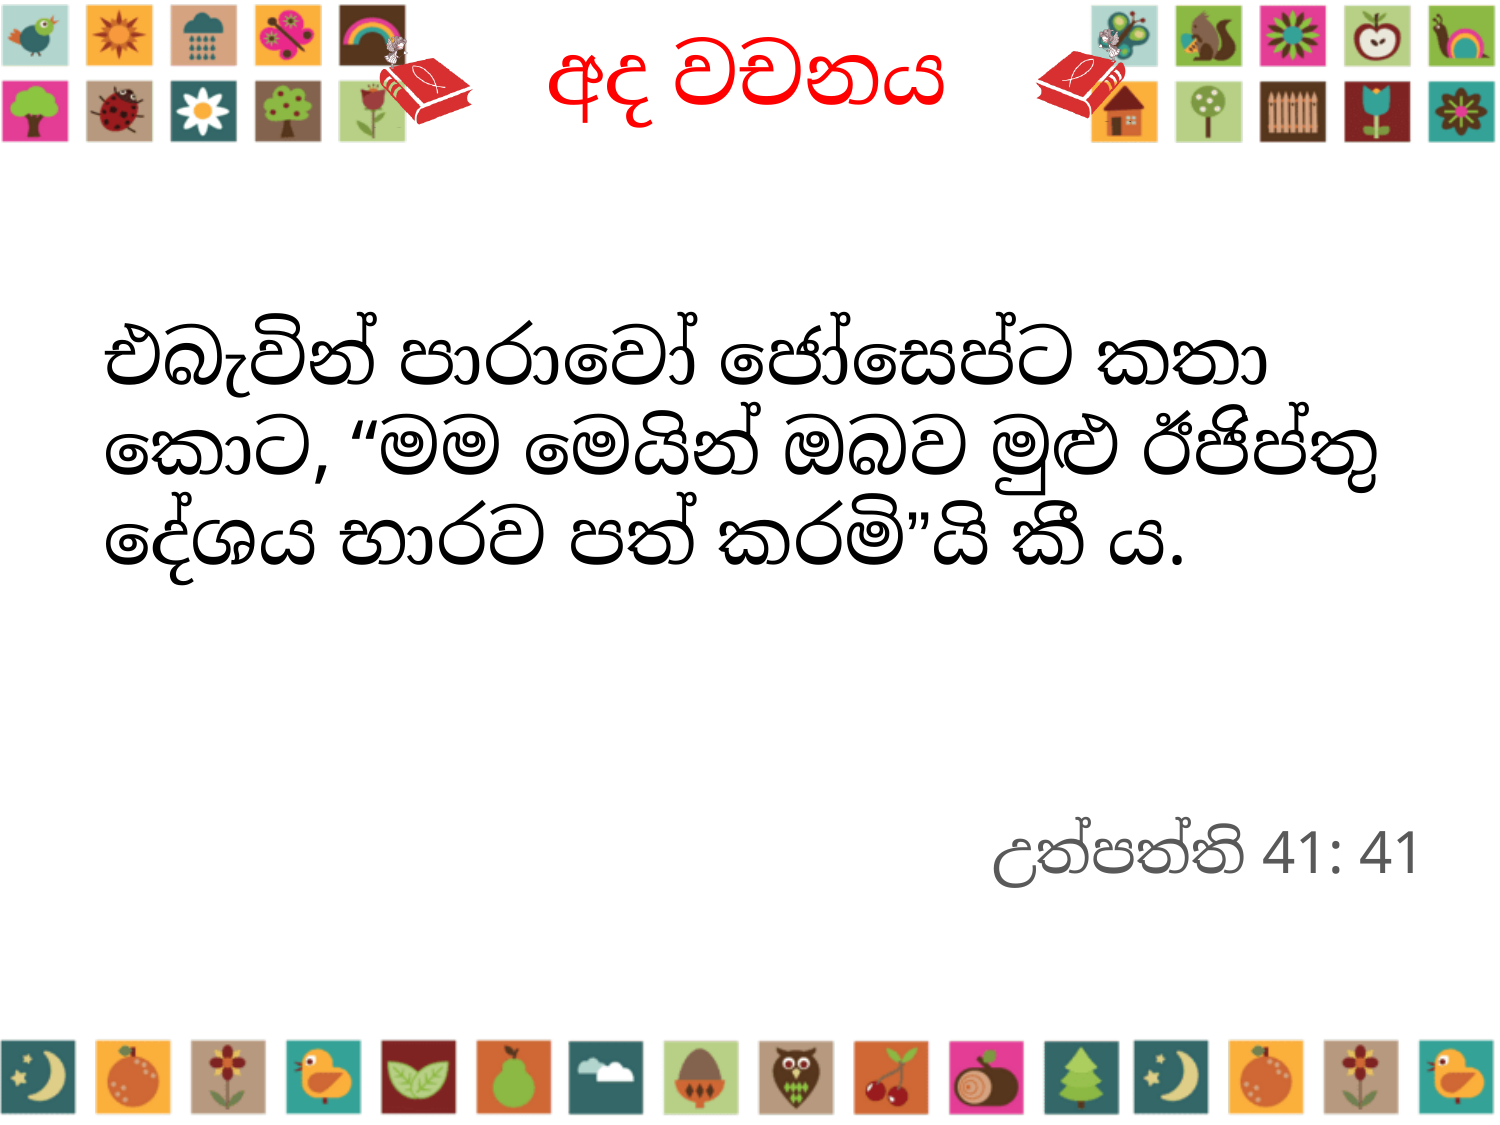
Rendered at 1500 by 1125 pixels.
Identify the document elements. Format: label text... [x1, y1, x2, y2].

text_box අද වචනය [425, 13, 1004, 129]
picture [0, 3, 505, 150]
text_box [0, 1028, 1500, 1118]
text_box උත්පත්ති 41: 41 [808, 807, 1441, 893]
picture [1003, 3, 1500, 150]
text_box එබැවින් පාරාවෝ ජෝසෙප්ට කතා කොට, “මම මෙයින් ඔබව මුළු ඊජිප්තු දේශය භාරව පත් කරමි”යි කී ය. [88, 302, 1436, 588]
